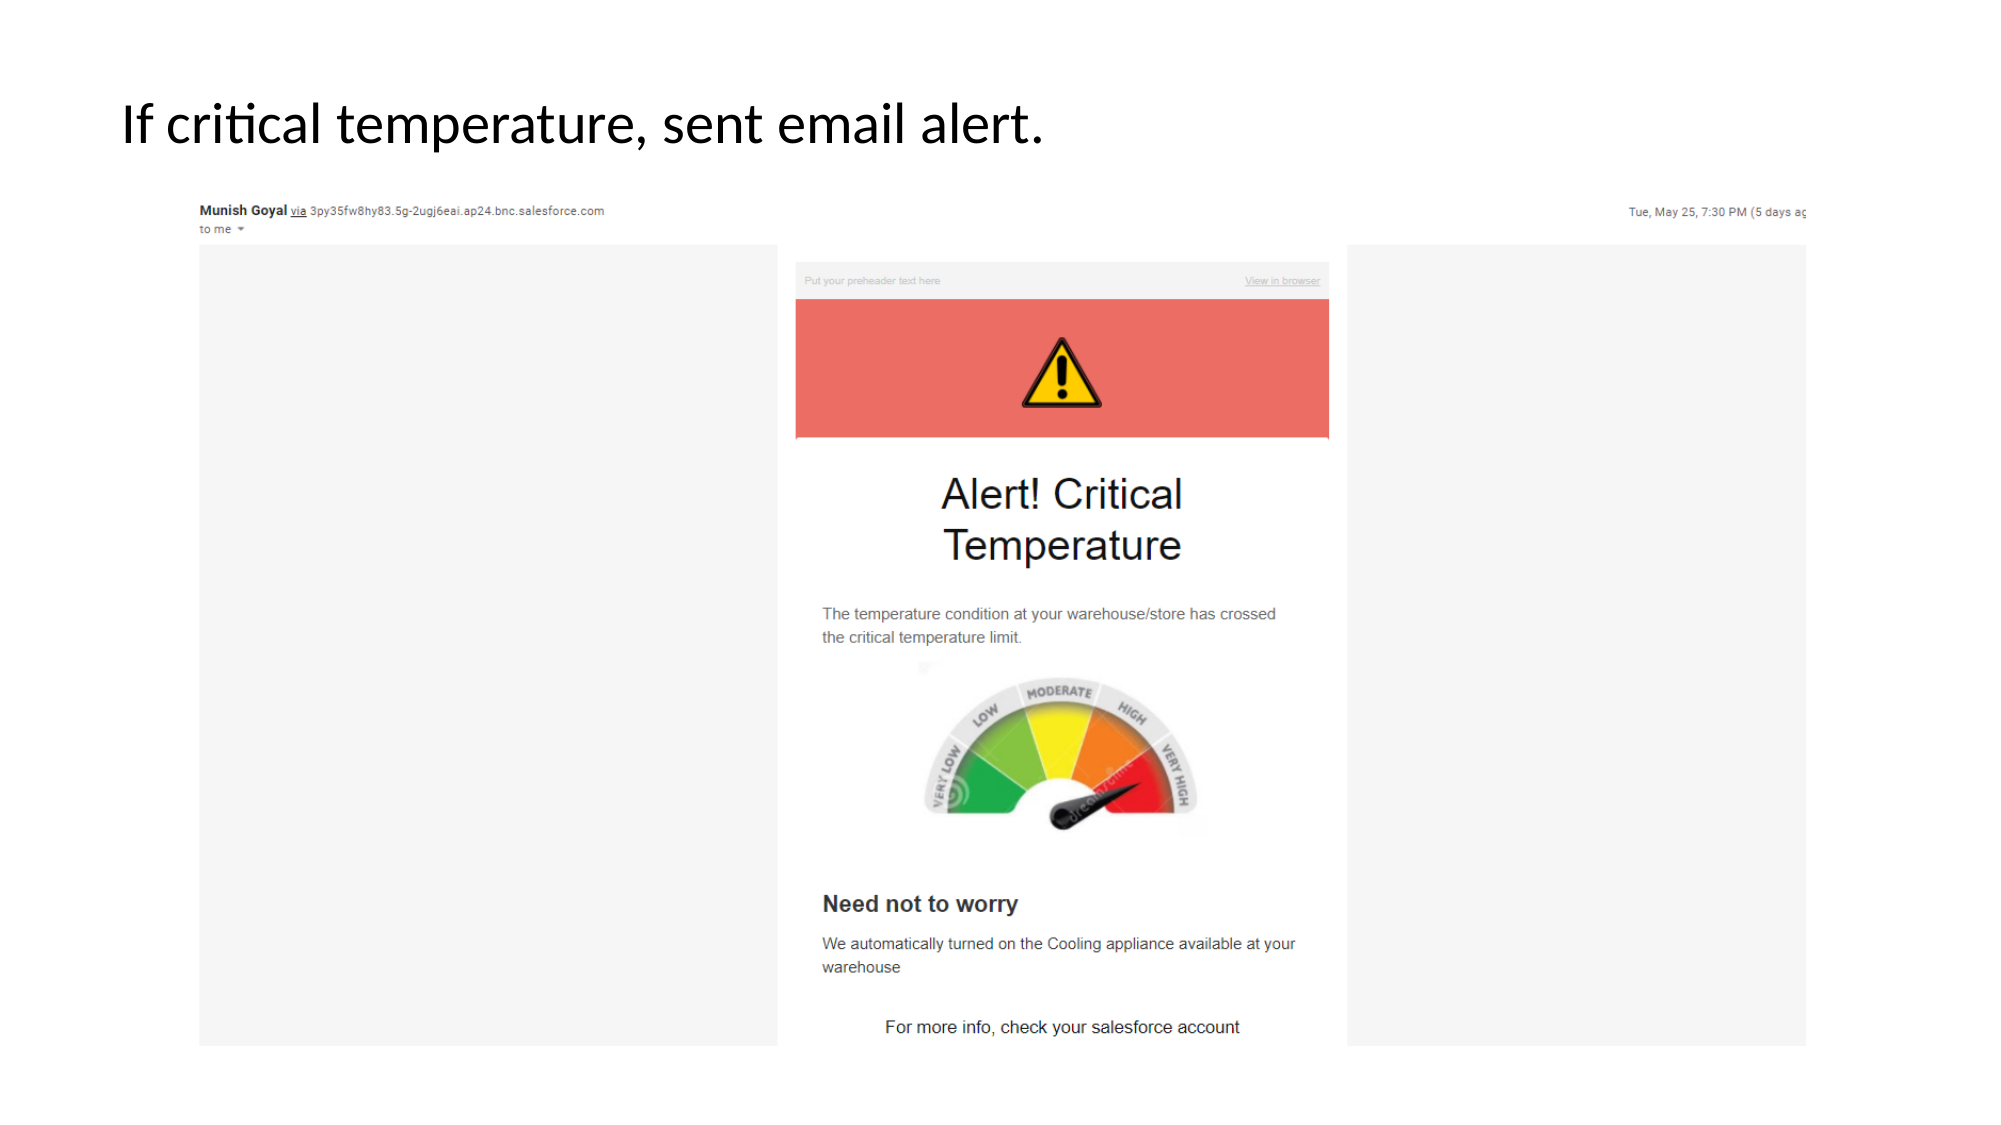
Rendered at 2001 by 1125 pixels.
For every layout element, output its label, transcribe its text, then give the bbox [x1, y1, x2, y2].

picture [194, 196, 1806, 1046]
list If critical temperature, sent email alert. [106, 85, 1445, 167]
